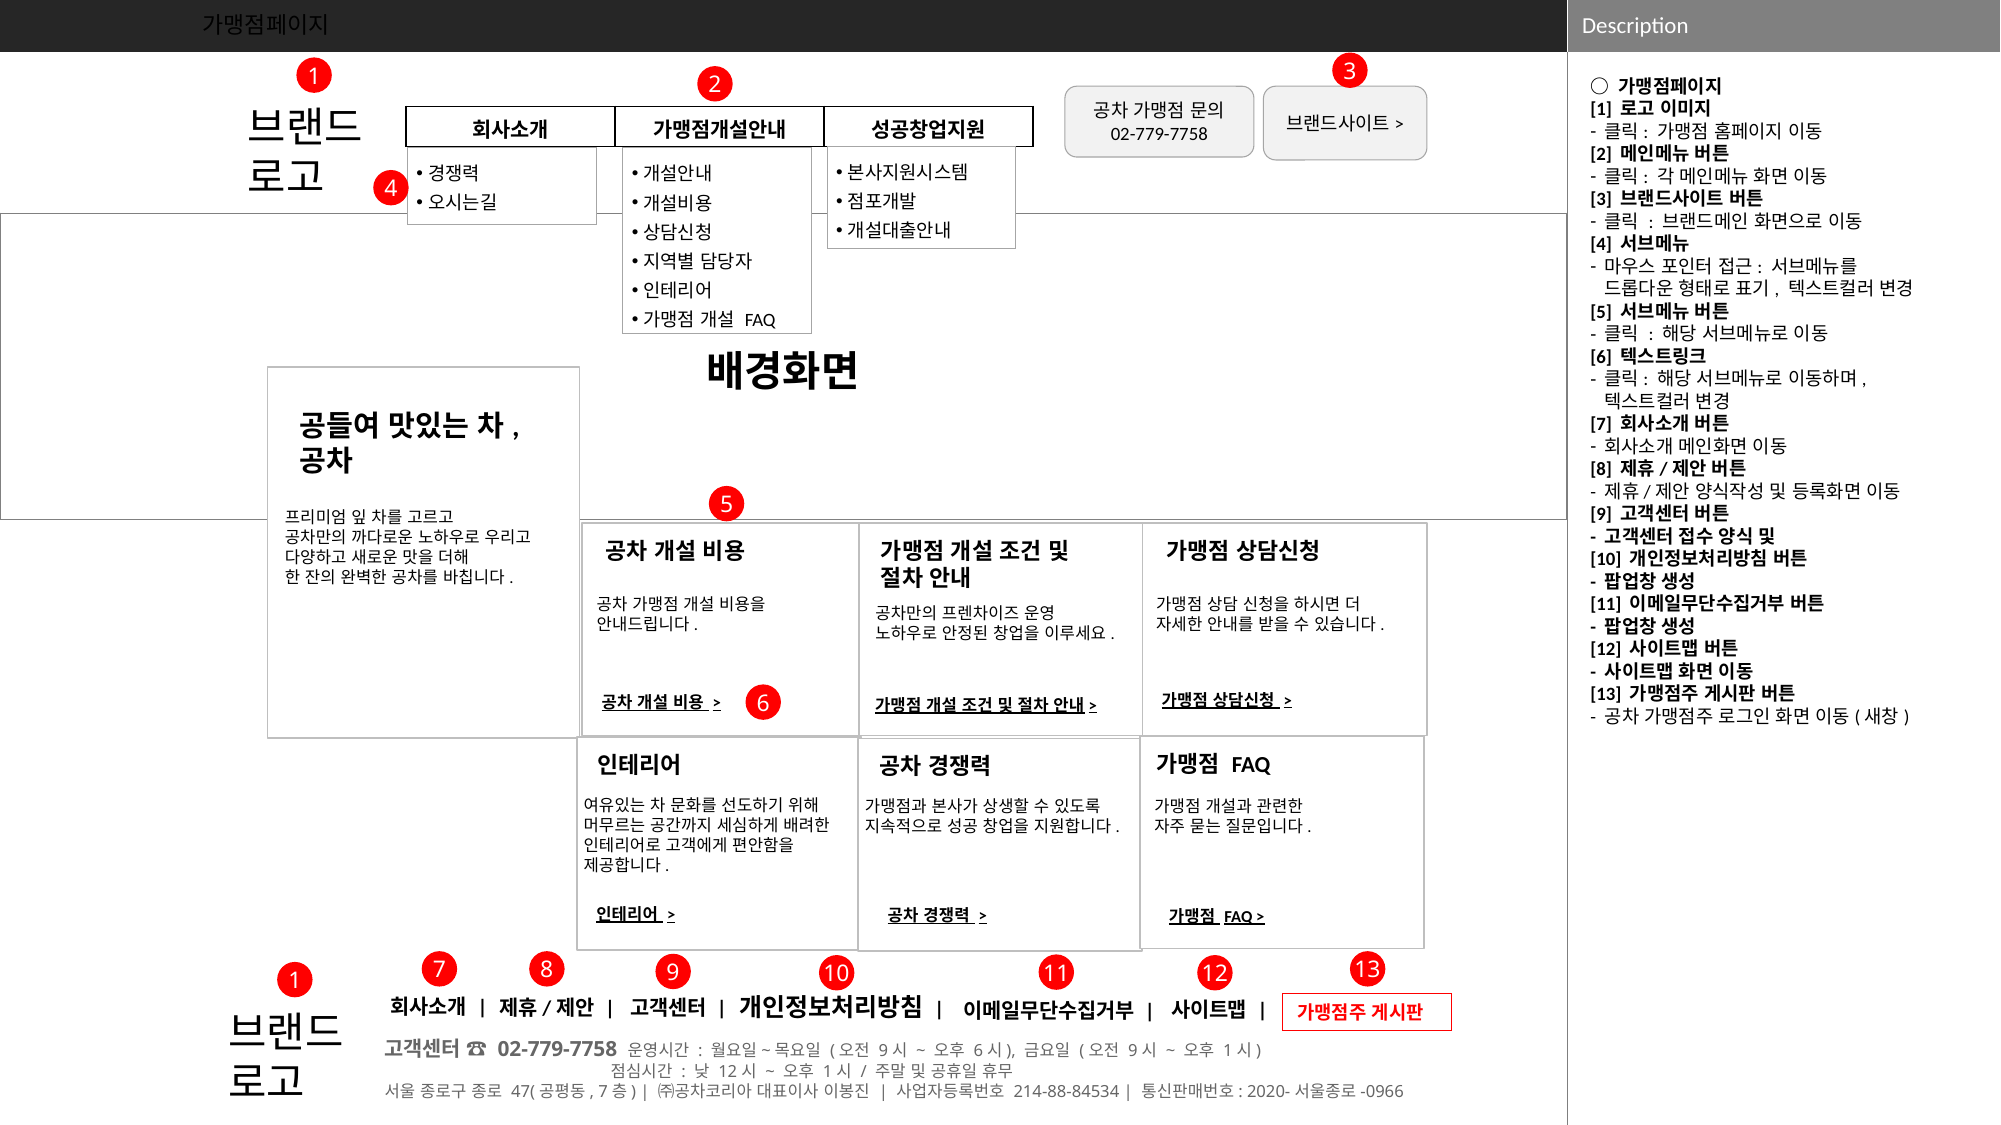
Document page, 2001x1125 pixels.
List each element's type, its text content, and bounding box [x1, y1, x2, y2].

text_box [581, 522, 859, 736]
text_box 공차 개설 비용 [605, 536, 746, 564]
text_box 3 [1331, 51, 1369, 89]
text_box 1 [276, 960, 314, 999]
table_header 가맹점개설안내 [616, 107, 823, 146]
text_box 가맹점 개설 조건 및 절차 안내 [880, 536, 1071, 592]
text_box 1 [295, 56, 333, 94]
text_box 12 [1196, 953, 1234, 992]
text_box [267, 367, 580, 739]
text_box 브랜드사이트> [1262, 85, 1428, 162]
text_box [577, 737, 862, 787]
table_header 성공창업지원 [825, 107, 1032, 146]
text_box 공차 경쟁력 > [872, 897, 1075, 933]
text_box [577, 882, 857, 950]
text_box ○ 가맹점페이지 [1] 로고 이미지 클릭: 가맹점 홈페이지 이동 [2] 메인메뉴 버튼 클릭: 각 메인메뉴 화면 이동 [3] 브랜드사이트 버튼 클릭 : 브랜드메인 화면으로 이동 [4] 서브메뉴 마우스 포인터 접근: 서브메뉴를 드롭다운 형태로 표기, 텍스트컬러 변경 [5] 서브메뉴 버튼 클릭 : 해당 서브메뉴로 이동 [6] 텍스트링크 클릭: 해당 서브메뉴로 이동하며, 텍스트컬러 변경 [7] 회사소개 버튼 회사소개 메인화면 이동 [8] 제휴/제안 버튼 - 제휴/제안 양식작성 및 등록화면 이동 [9] 고객센터 버튼 - 고객센터 접수 양식 및 [10] 개인정보처리방침 버튼 - 팝업창 생성 [11] 이메일무단수집거부 버튼 - 팝업창 생성 [12] 사이트맵 버튼 - 사이트맵 화면 이동 [13] 가맹점주 게시판 버튼 - 공차 가맹점주 로그인 화면 이동(새창) [1583, 51, 1936, 1125]
text_box 2 [696, 65, 734, 103]
text_box 공차 경쟁력 [879, 751, 993, 780]
text_box 이메일무단수집거부 | [963, 997, 1160, 1023]
text_box 가맹점 상담신청 > [1146, 681, 1349, 717]
table_header 회사소개 [407, 107, 614, 146]
text_box 공차만의 프렌차이즈 운영 노하우로 안정된 창업을 이루세요. [860, 595, 1142, 651]
text_box 공차 개설 비용 > [586, 684, 789, 720]
text_box 공차 가맹점 문의 02-779-7758 [1063, 85, 1255, 159]
text_box [857, 738, 1139, 788]
text_box 경쟁력 오시는길 [407, 147, 597, 225]
text_box 제휴/제안 | [499, 994, 620, 1020]
text_box [859, 522, 1142, 736]
table_header 배경화면 [1, 214, 1566, 519]
text_box 9 [654, 952, 692, 991]
text_box 브랜드로고 [213, 998, 372, 1114]
text_box 가맹점 개설과 관련한 자주 묻는 질문입니다. [1139, 788, 1402, 844]
text_box 가맹점주 게시판 [1282, 993, 1452, 1031]
text_box 개설안내 개설비용 상담신청 지역별 담당자 인테리어 가맹점 개설 FAQ [622, 147, 812, 334]
text_box 가맹점 상담신청 [1166, 536, 1322, 564]
text_box 13 [1348, 950, 1387, 988]
text_box 공들여 맛있는 차, 공차 [299, 407, 520, 478]
text_box 고객센터 ☎ 02-779-7758 운영시간 : 월요일~목요일 (오전 9시 ~ 오후 6시), 금요일 (오전 9시 ~ 오후 1시) 점심시간 : 낮 12시 ~ 오후 1시 / 주말 및 공휴일 휴무 서울 종로구 종로 47(공평동, 7층) | ㈜공차코리아 대표이사 이봉진 | 사업자등록번호 214-88-84534 | 통신판매번호: 2020-서울종로-0966 [369, 1028, 1440, 1108]
text_box 5 [707, 484, 746, 522]
text_box 가맹점 FAQ > [1154, 898, 1357, 933]
list 가맹점페이지 [187, 0, 1426, 52]
text_box 사이트맵 | [1170, 996, 1273, 1022]
text_box 고객센터 | [630, 994, 732, 1020]
text_box 인테리어 > [581, 896, 784, 931]
text_box 4 [372, 168, 410, 207]
text_box 회사소개 | [390, 993, 493, 1019]
text_box 본사지원시스템 점포개발 개설대출안내 [827, 146, 1016, 249]
text_box [1142, 522, 1427, 736]
text_box 브랜드로고 [232, 93, 391, 209]
text_box 여유있는 차 문화를 선도하기 위해 머무르는 공간까지 세심하게 배려한 인테리어로 고객에게 편안함을 제공합니다. [568, 787, 857, 882]
text_box 7 [420, 950, 459, 988]
text_box 가맹점 개설 조건 및 절차 안내> [860, 686, 1136, 722]
text_box 8 [528, 950, 566, 988]
text_box 가맹점 상담 신청을 하시면 더 자세한 안내를 받을 수 있습니다. [1141, 586, 1424, 642]
text_box [1139, 735, 1425, 949]
text_box 인테리어 [597, 750, 683, 779]
text_box 프리미엄 잎 차를 고르고 공차만의 까다로운 노하우로 우리고 다양하고 새로운 맛을 더해 한 잔의 완벽한 공차를 바칩니다. [270, 499, 573, 595]
text_box 가맹점 FAQ [1156, 749, 1271, 777]
text_box 공차 가맹점 개설 비용을 안내드립니다. [581, 586, 845, 642]
text_box 개인정보처리방침 | [739, 991, 950, 1022]
text_box 11 [1037, 953, 1076, 991]
text_box 가맹점과 본사가 상생할 수 있도록 지속적으로 성공 창업을 지원합니다. [850, 788, 1139, 843]
text_box [857, 843, 1143, 952]
text_box 10 [817, 953, 856, 992]
